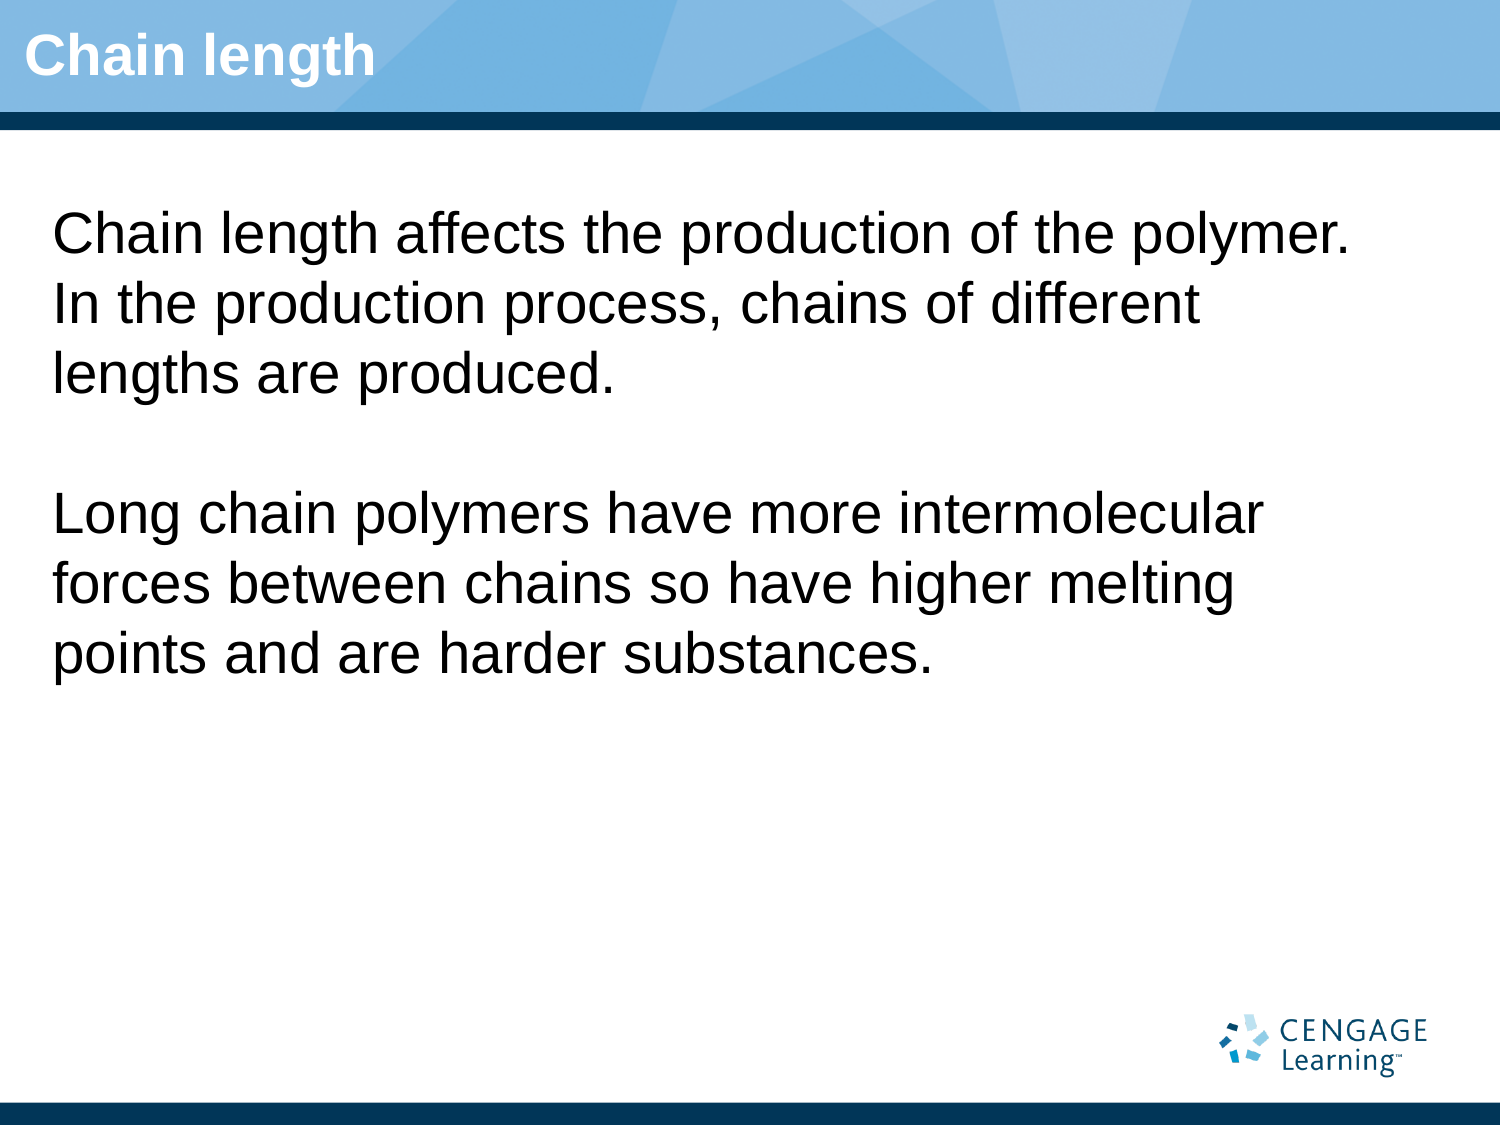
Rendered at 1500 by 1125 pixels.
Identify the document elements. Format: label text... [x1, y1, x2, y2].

picture [0, 0, 1500, 112]
title Chain length [24, 24, 1413, 100]
picture [1195, 990, 1450, 1101]
text_box Chain length affects the production of the polymer. In the production process, chains of different lengths are produced. Long chain polymers have more intermolecular forces between chains so have higher melting points and are harder substances. [37, 187, 1400, 833]
